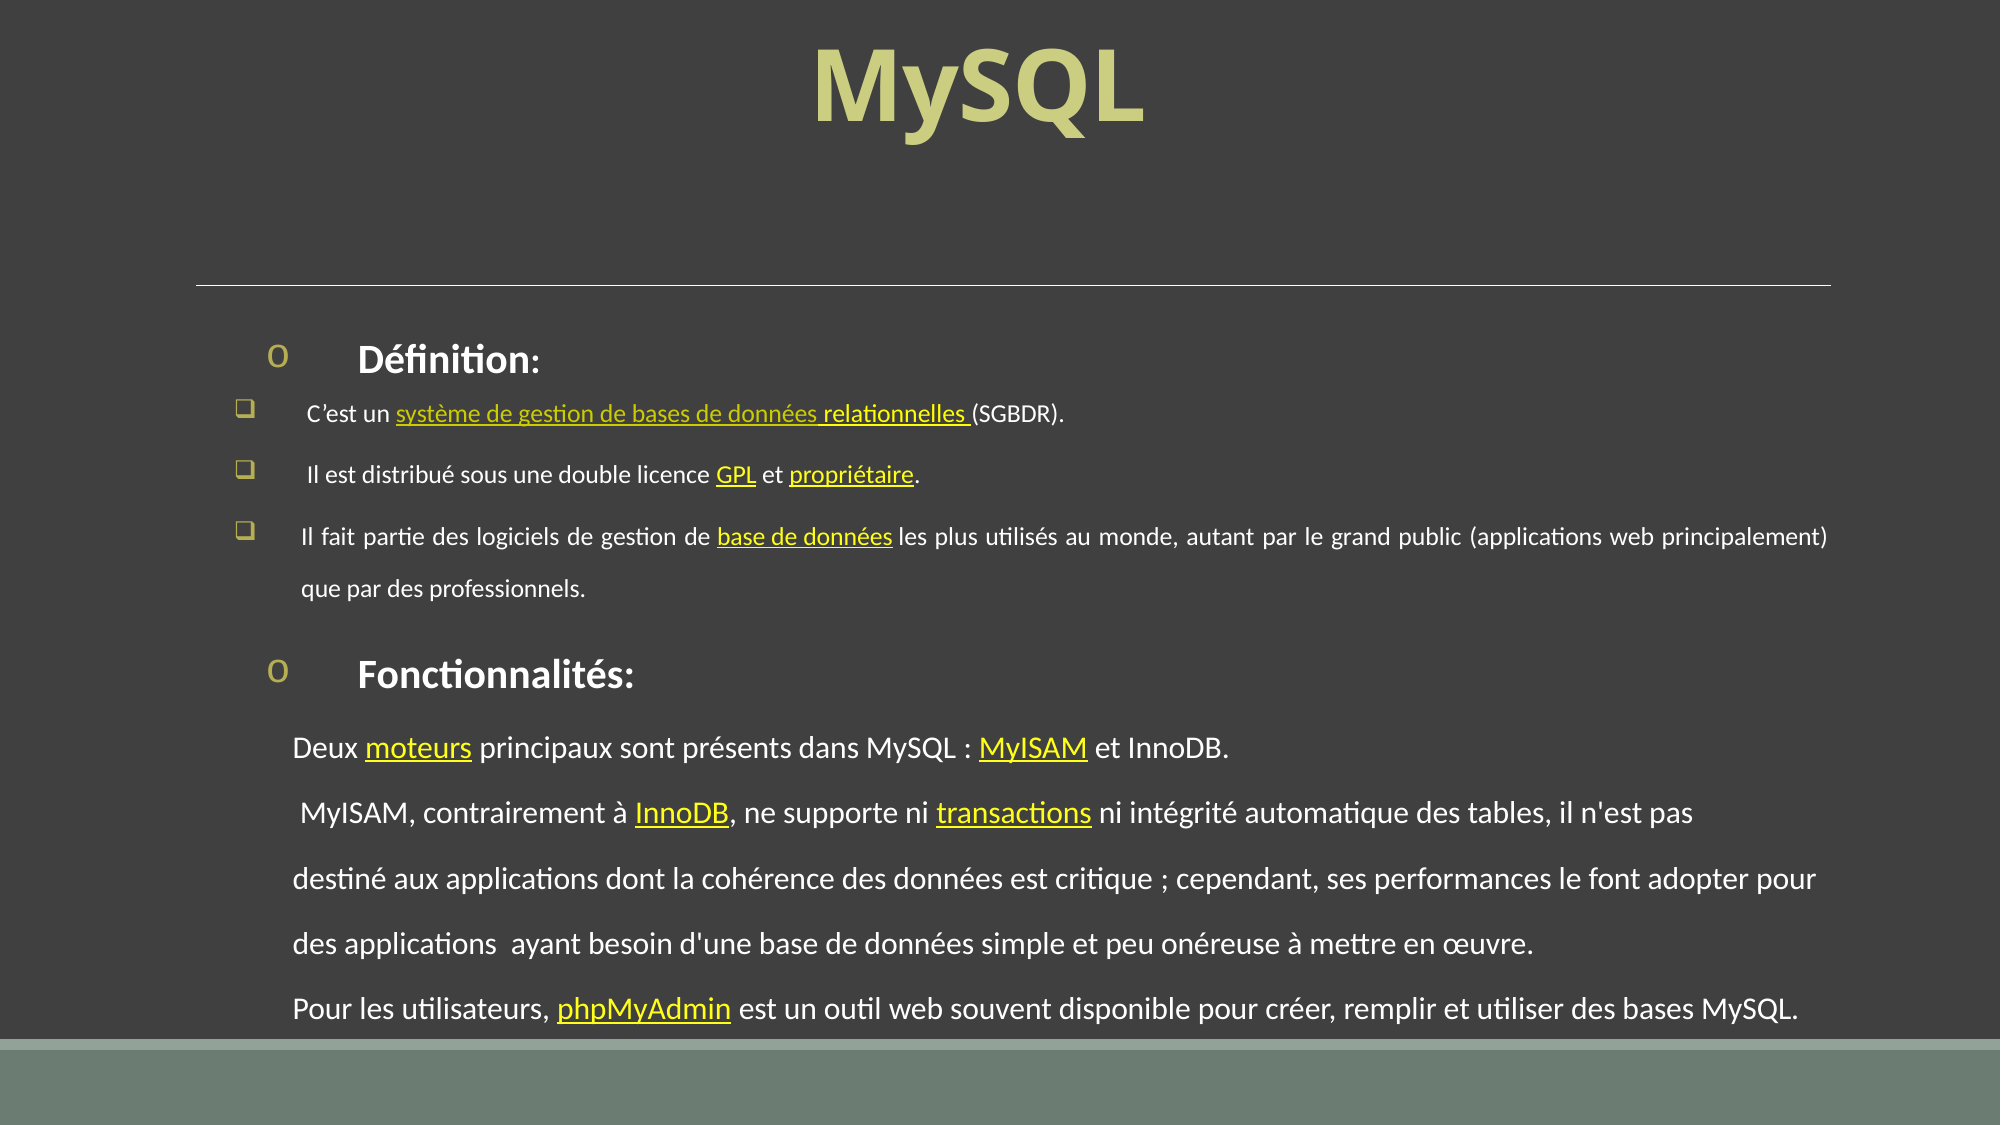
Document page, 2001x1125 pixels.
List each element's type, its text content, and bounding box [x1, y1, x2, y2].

title MySQL [164, 0, 1793, 270]
list Définition: C’est un système de gestion de bases de données relationnelles (SGBDR). Il est distribué sous une double licence GPL et propriétaire. Il fait partie des logiciels de gestion de base de données les plus utilisés au monde, autant par le grand public (applications web principalement) que par des professionnels. Fonctionnalités: Deux moteurs principaux sont présents dans MySQL : MyISAM et InnoDB. MyISAM, contrairement à InnoDB, ne supporte ni transactions ni intégrité automatique des tables, il n'est pas destiné aux applications dont la cohérence des données est critique ; cependant, ses performances le font adopter pour des applications ayant besoin d'une base de données simple et peu onéreuse à mettre en œuvre. Pour les utilisateurs, phpMyAdmin est un outil web souvent disponible pour créer, remplir et utiliser des bases MySQL. [180, 314, 1830, 1063]
